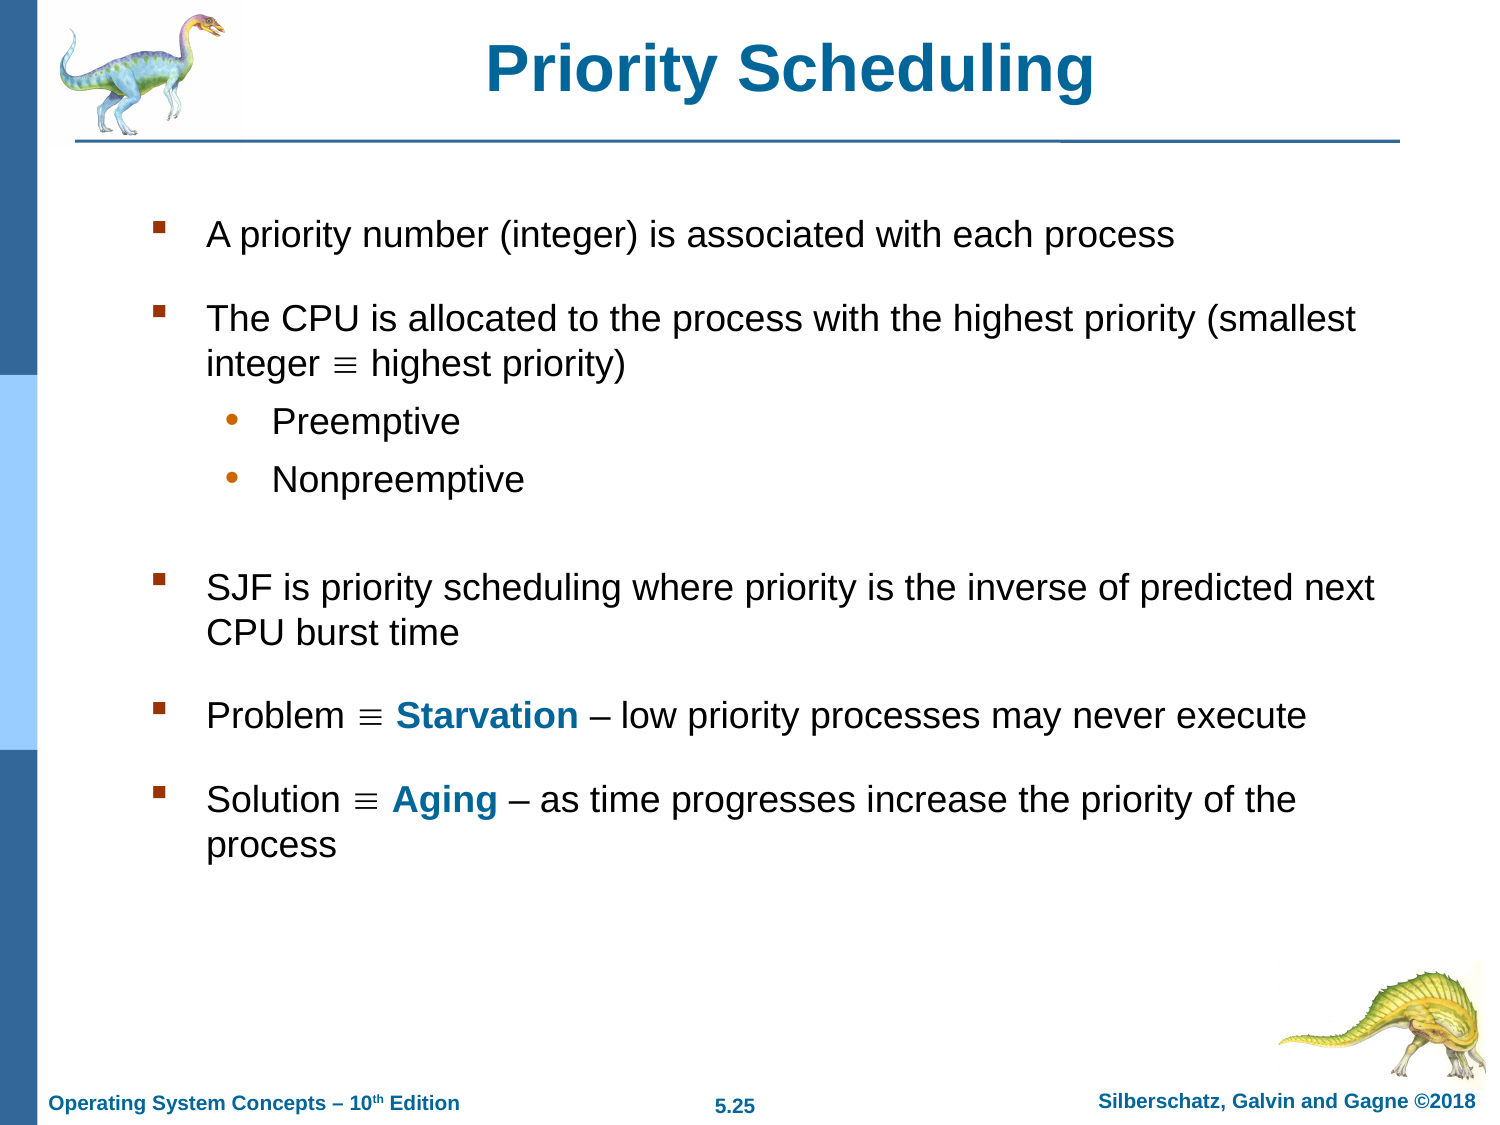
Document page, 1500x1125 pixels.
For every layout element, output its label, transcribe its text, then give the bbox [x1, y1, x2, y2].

picture [1275, 959, 1486, 1090]
list A priority number (integer) is associated with each process The CPU is allocated to the process with the highest priority (smallest integer  highest priority) Preemptive Nonpreemptive SJF is priority scheduling where priority is the inverse of predicted next CPU burst time Problem  Starvation – low priority processes may never execute Solution  Aging – as time progresses increase the priority of the process [134, 202, 1402, 946]
title Priority Scheduling [158, 18, 1425, 113]
picture [46, 0, 243, 149]
